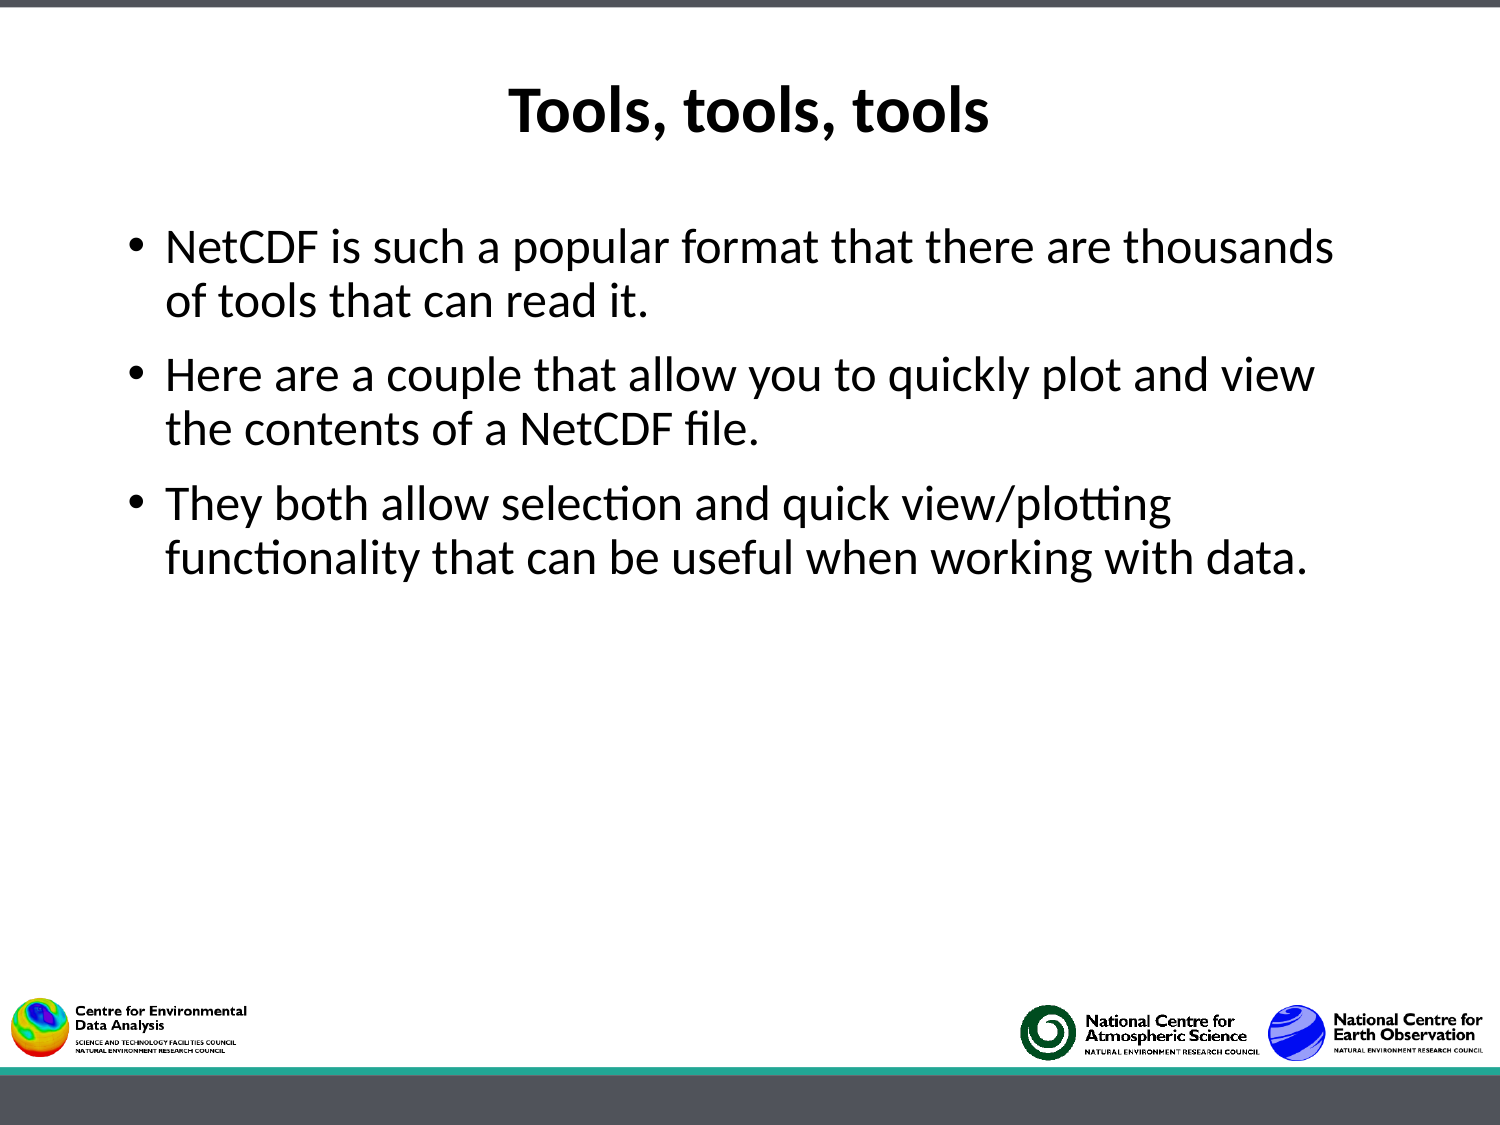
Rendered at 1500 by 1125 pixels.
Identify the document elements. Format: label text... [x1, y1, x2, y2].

title Tools, tools, tools [75, 37, 1425, 184]
list NetCDF is such a popular format that there are thousands of tools that can read it. Here are a couple that allow you to quickly plot and view the contents of a NetCDF file. They both allow selection and quick view/plotting functionality that can be useful when working with data. [112, 212, 1388, 1088]
picture [0, 0, 1500, 1125]
